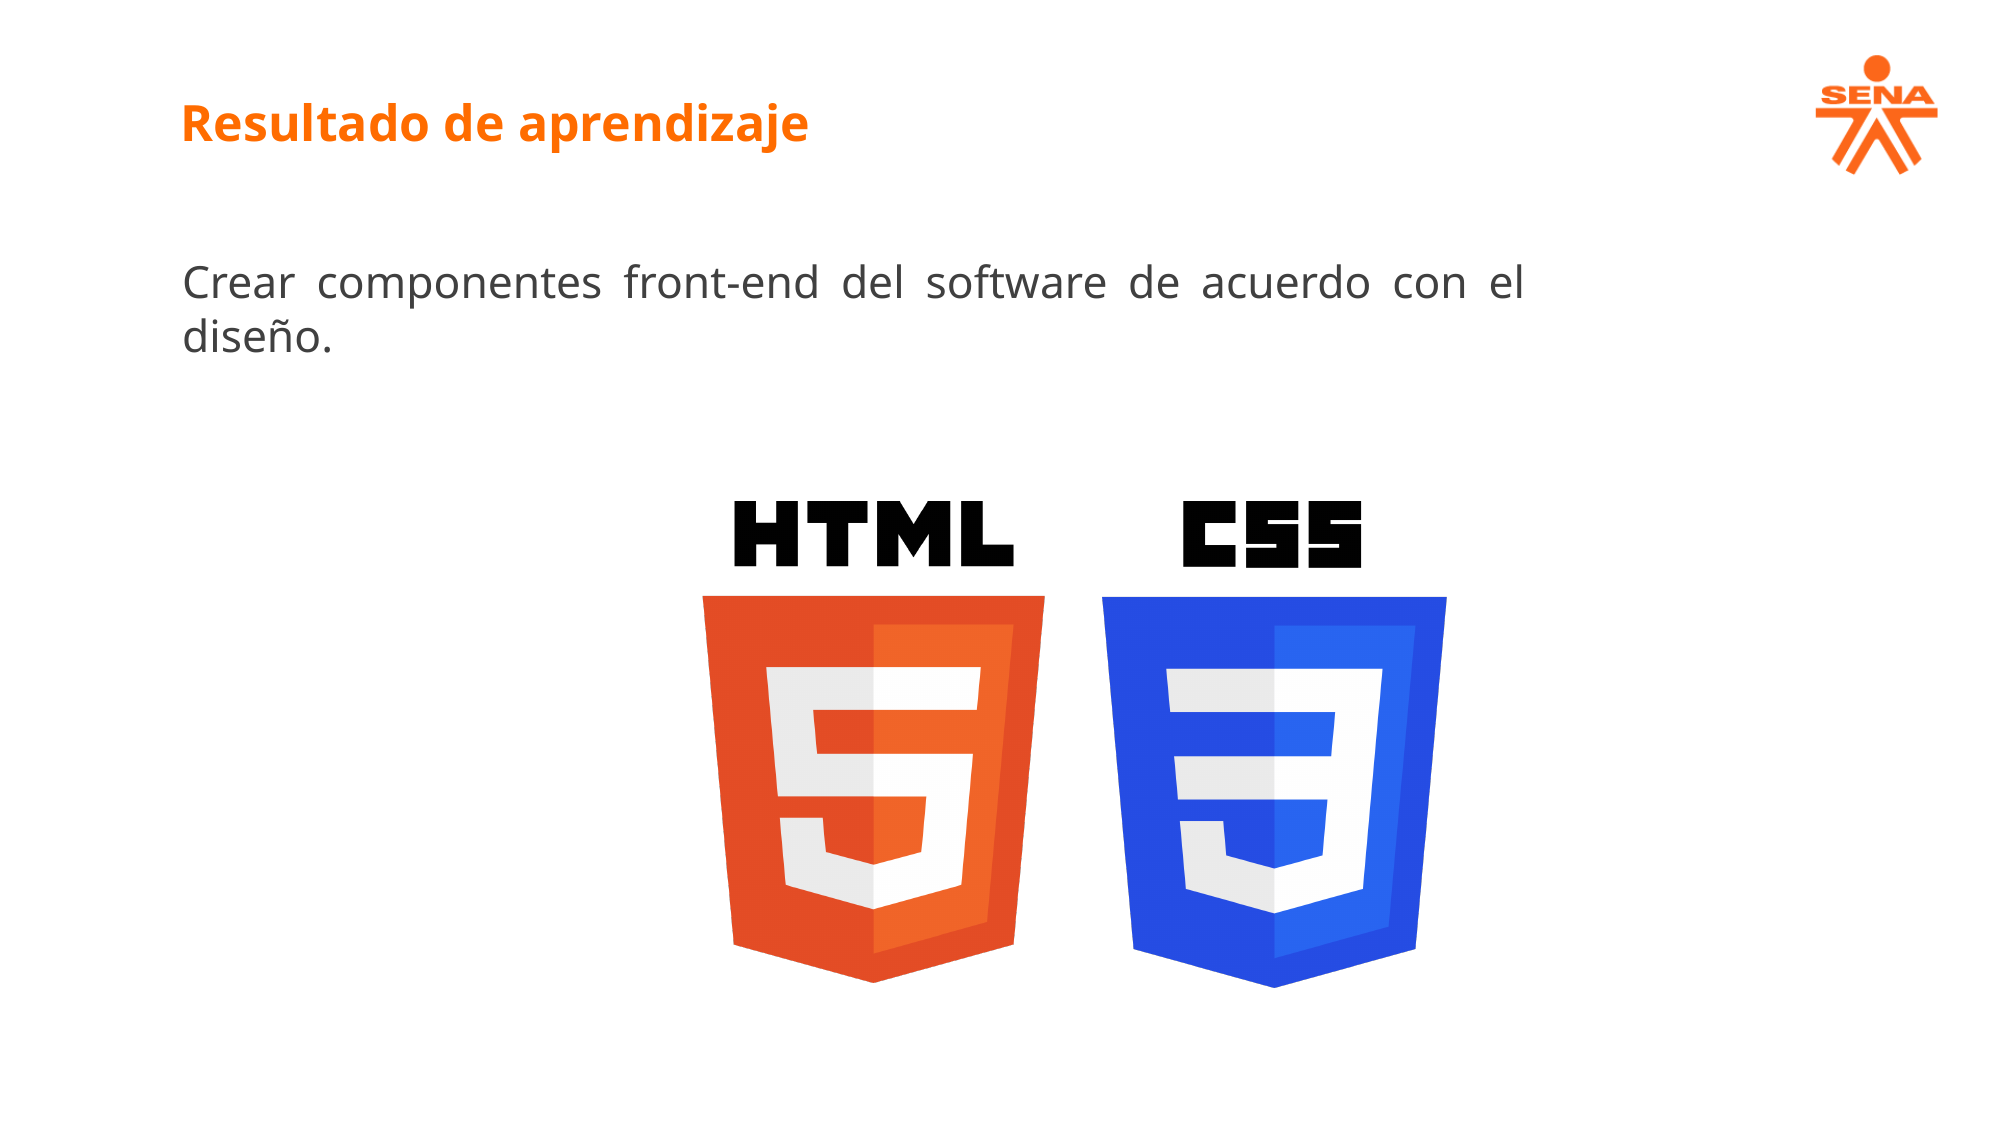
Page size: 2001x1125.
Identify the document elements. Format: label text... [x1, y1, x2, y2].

text_box Resultado de aprendizaje [166, 83, 1325, 159]
picture [1774, 0, 2000, 208]
text_box Crear componentes front-end del software de acuerdo con el diseño. [167, 246, 1542, 369]
picture [632, 501, 1447, 988]
